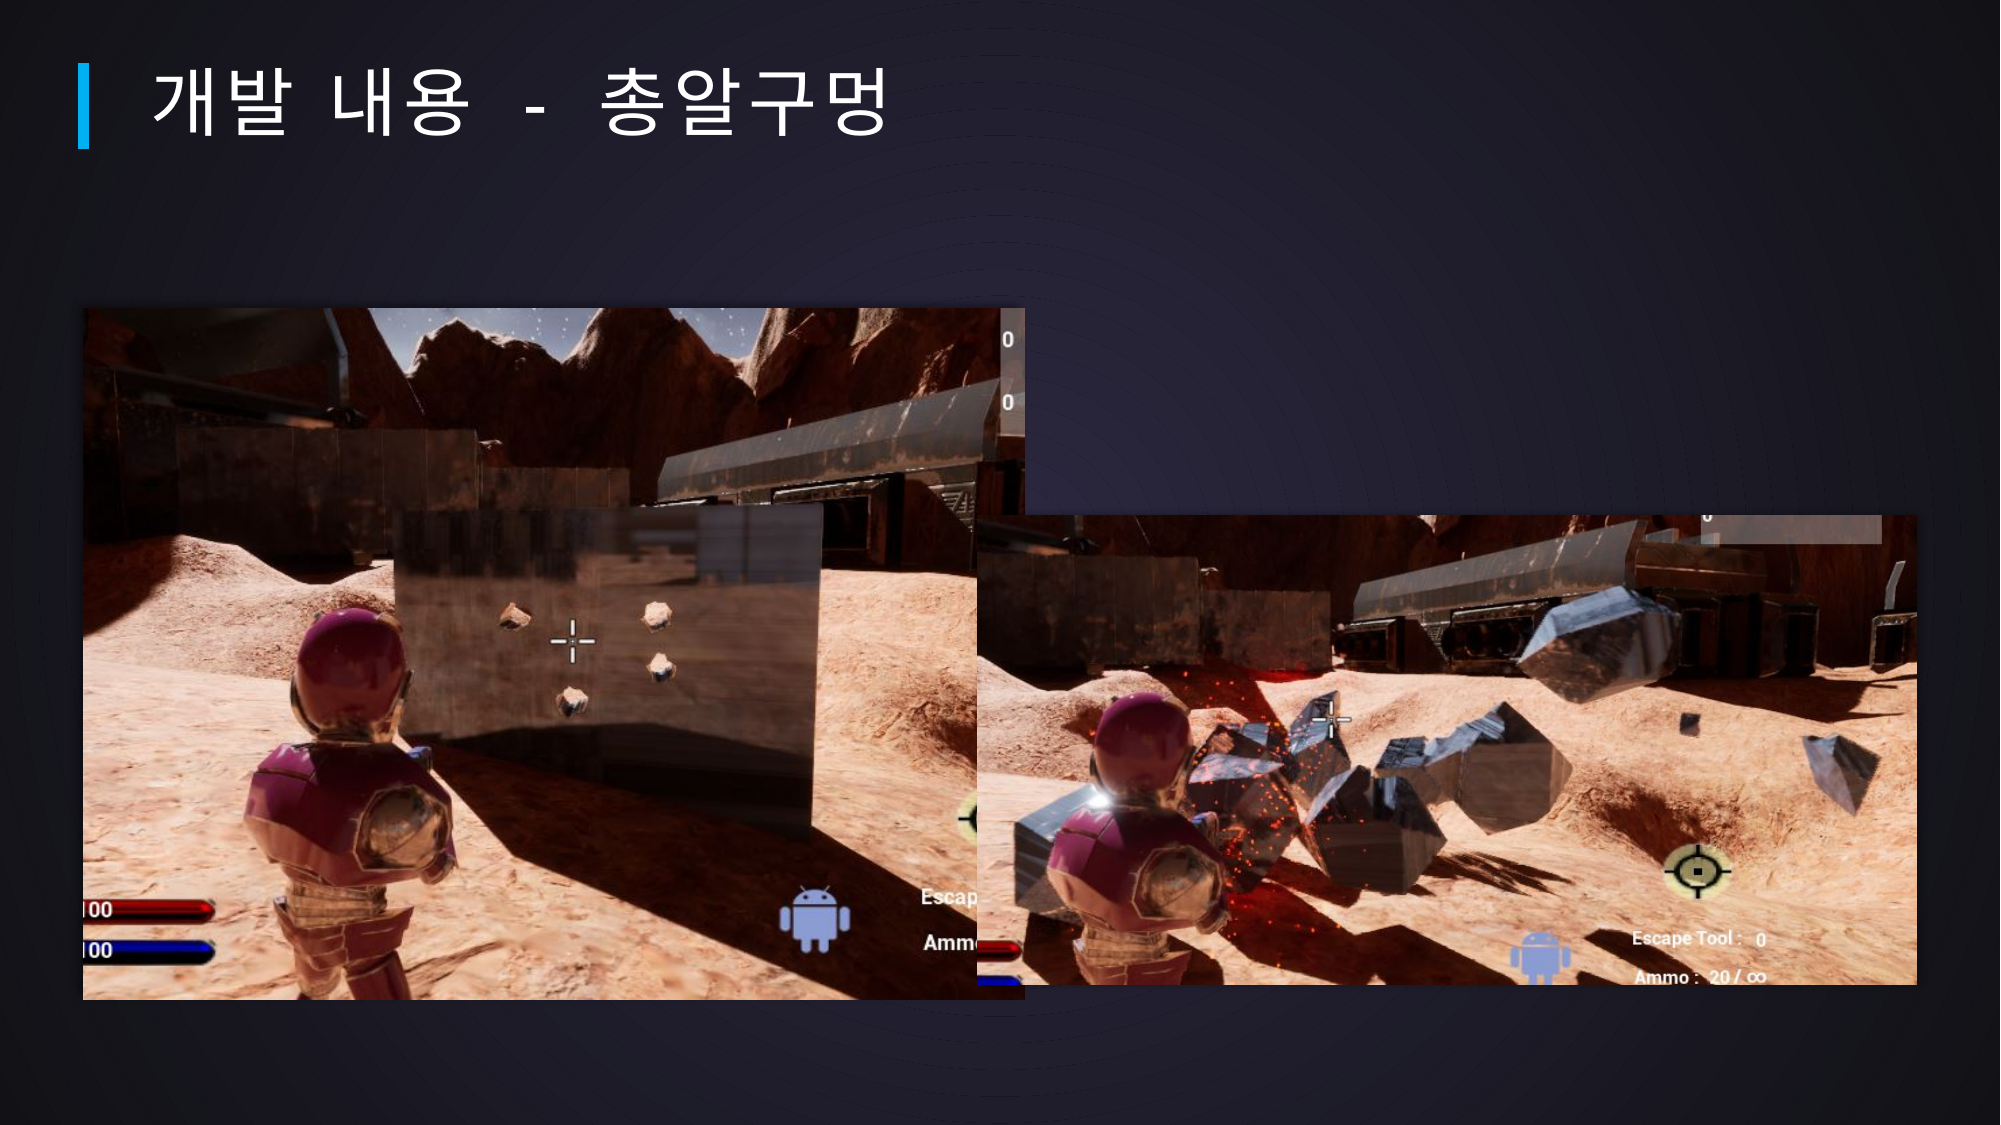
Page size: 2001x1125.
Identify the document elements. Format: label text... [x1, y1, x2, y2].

text_box [66, 47, 293, 215]
text_box 개발 내용 - 총알구멍 [135, 30, 964, 183]
text_box [0, 0, 2000, 1125]
picture [83, 308, 1917, 1000]
